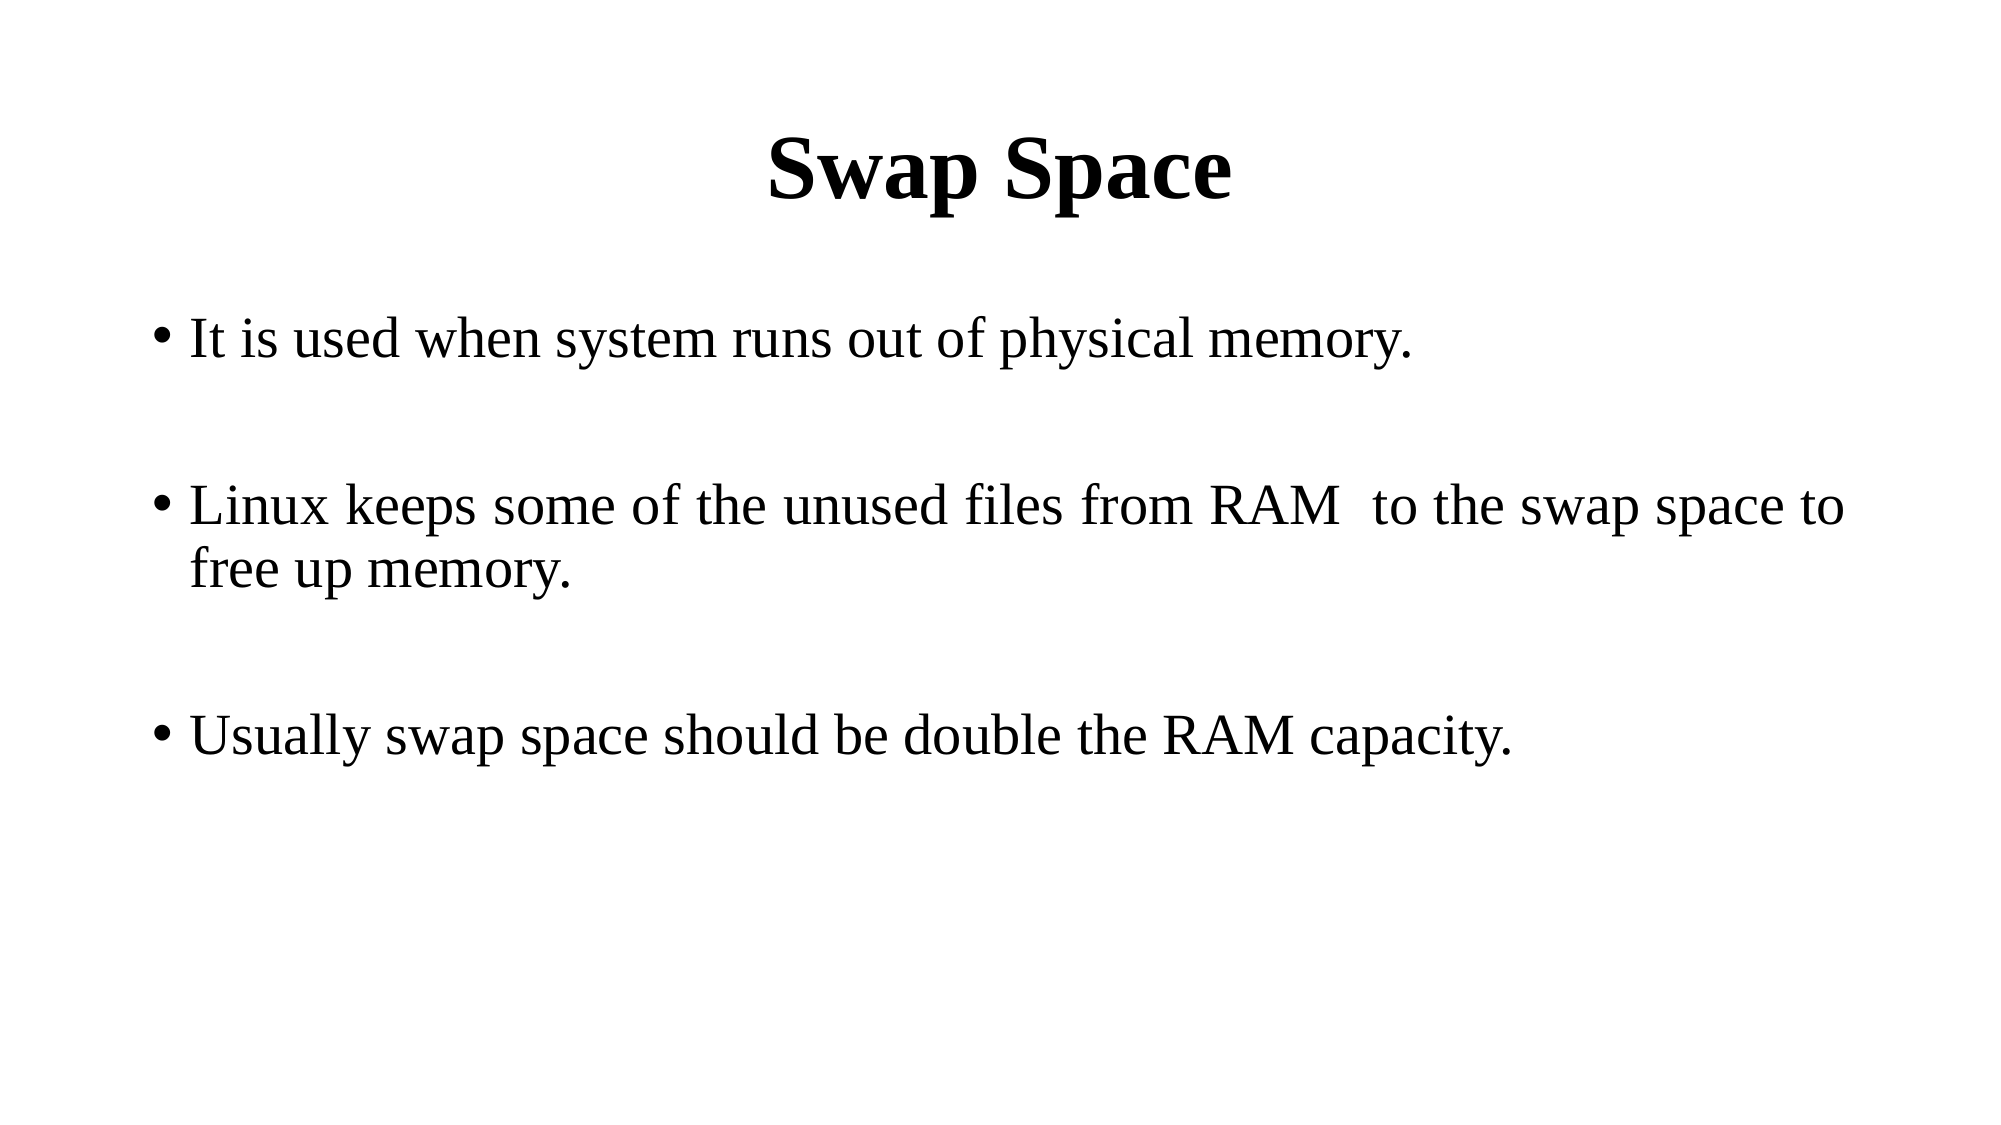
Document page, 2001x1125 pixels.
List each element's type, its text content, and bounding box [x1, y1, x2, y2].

list It is used when system runs out of physical memory. Linux keeps some of the unused files from RAM to the swap space to free up memory. Usually swap space should be double the RAM capacity. [137, 299, 1863, 1014]
title Swap Space [137, 59, 1863, 278]
